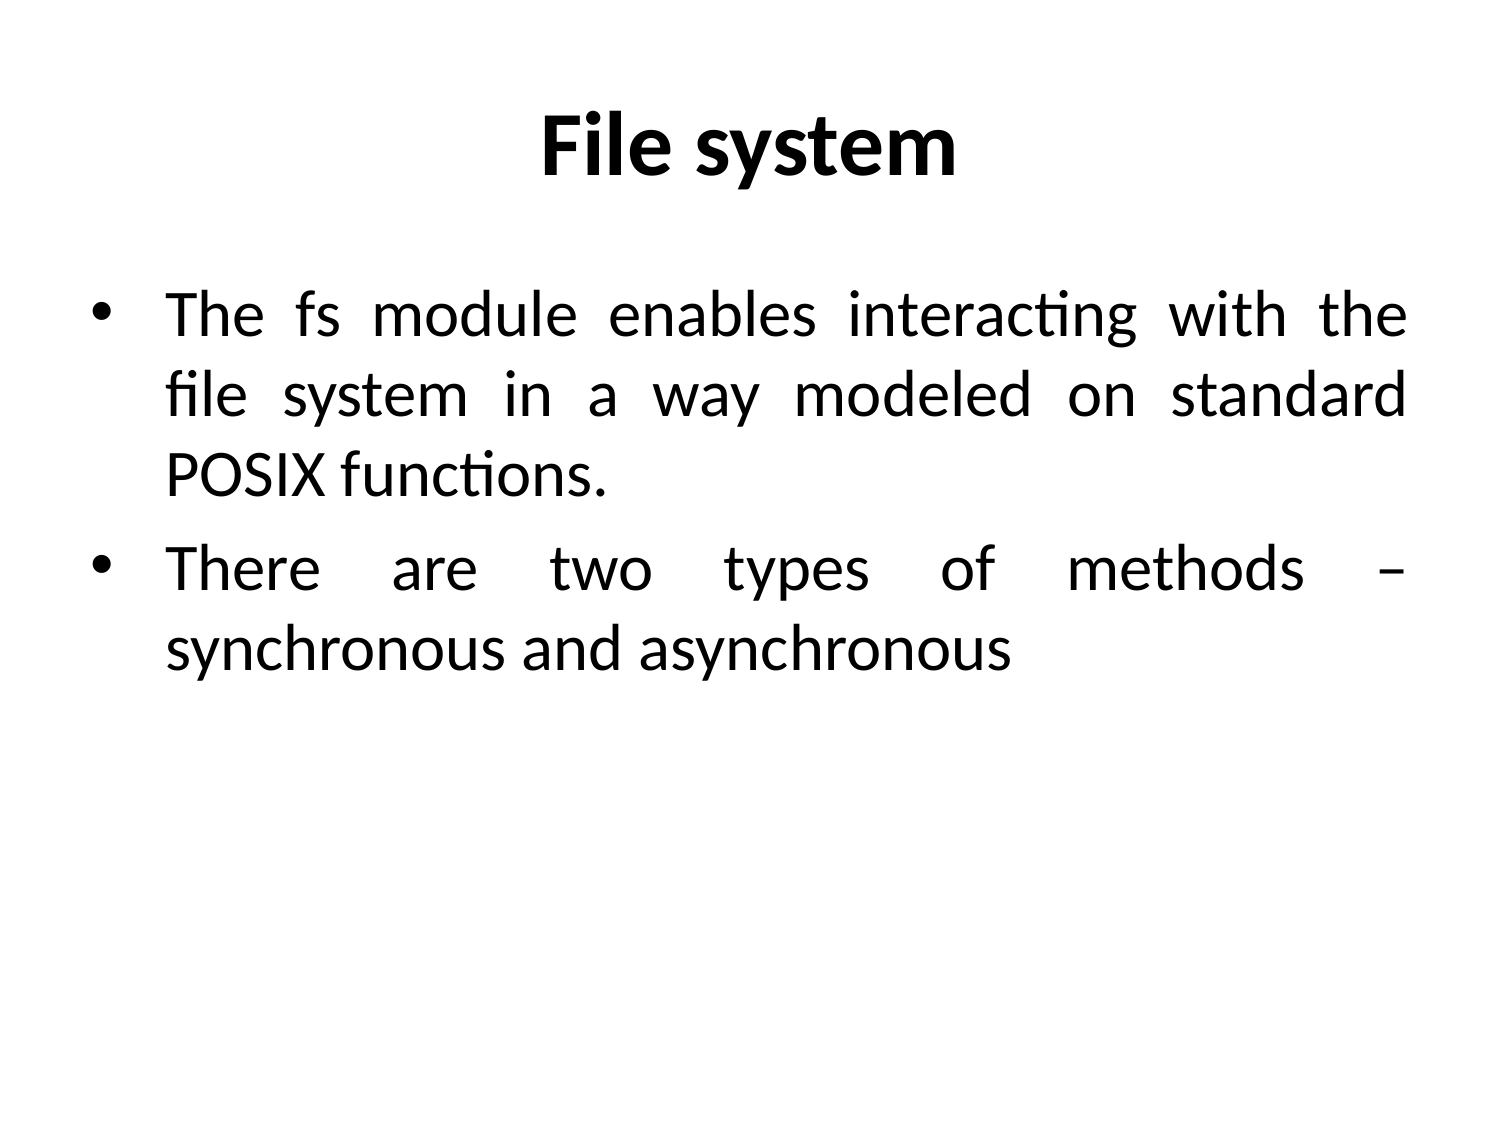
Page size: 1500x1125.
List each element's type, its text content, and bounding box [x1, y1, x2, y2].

title File system [75, 45, 1425, 233]
list The fs module enables interacting with the file system in a way modeled on standard POSIX functions. There are two types of methods – synchronous and asynchronous [75, 262, 1425, 1005]
